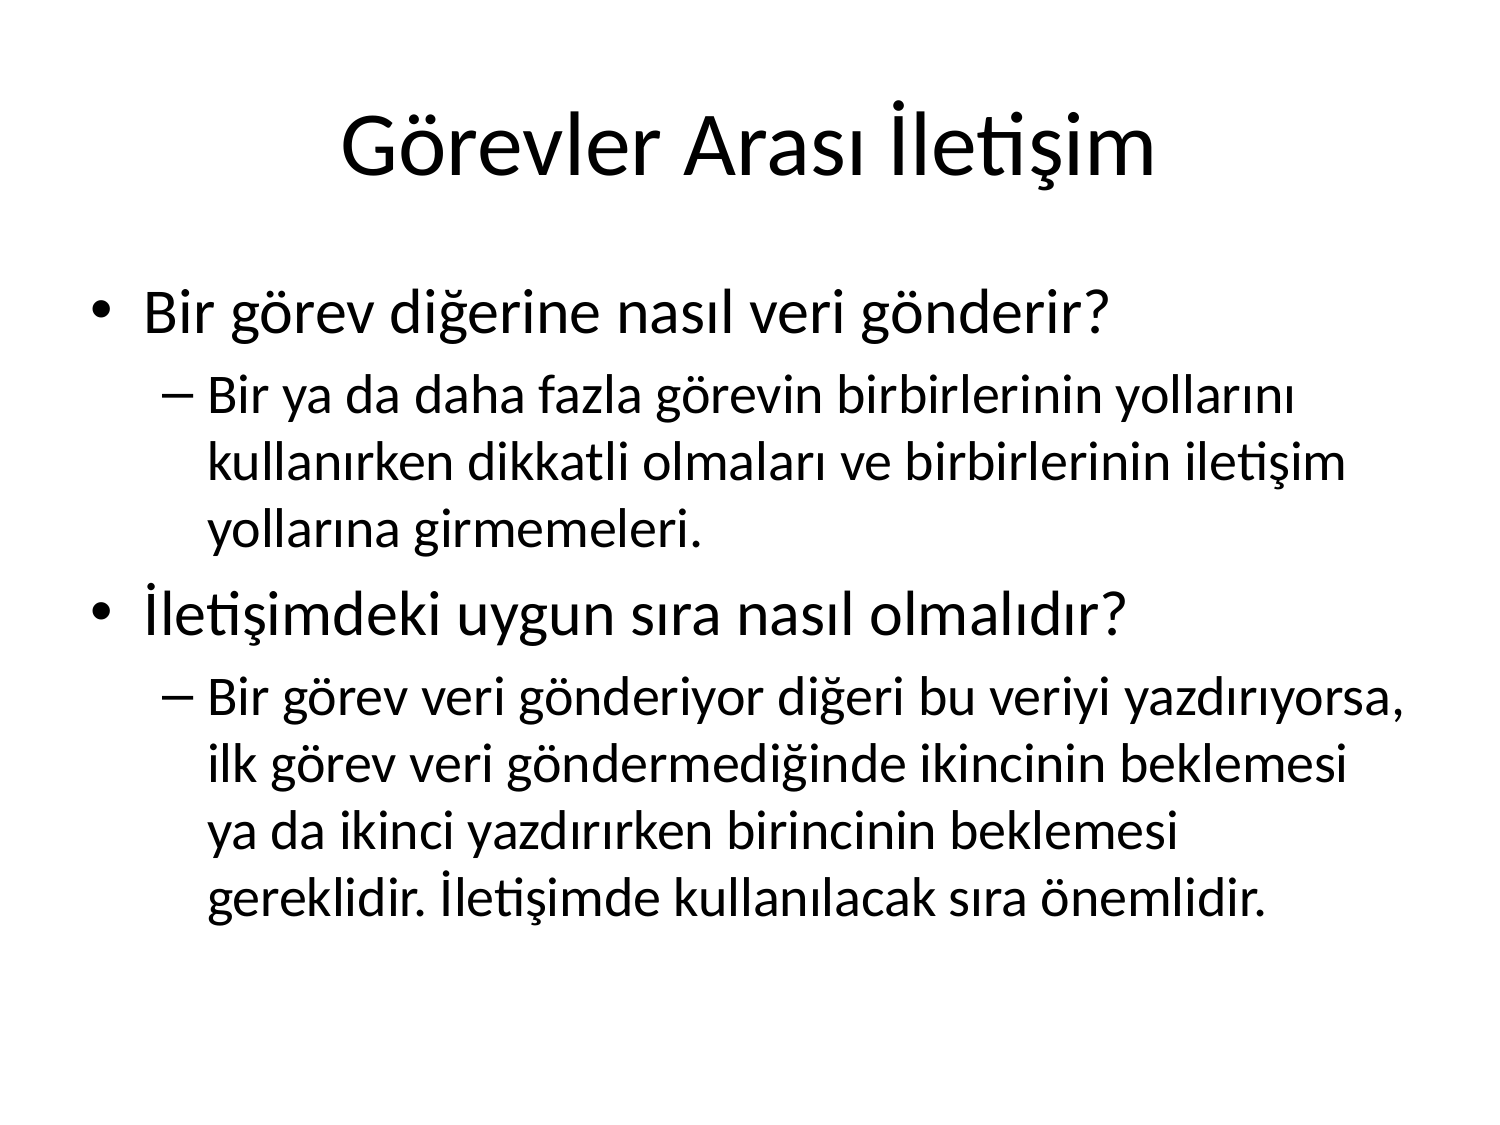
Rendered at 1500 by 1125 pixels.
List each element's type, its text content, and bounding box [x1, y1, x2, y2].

title Görevler Arası İletişim [75, 45, 1425, 233]
list Bir görev diğerine nasıl veri gönderir? Bir ya da daha fazla görevin birbirlerinin yollarını kullanırken dikkatli olmaları ve birbirlerinin iletişim yollarına girmemeleri. İletişimdeki uygun sıra nasıl olmalıdır? Bir görev veri gönderiyor diğeri bu veriyi yazdırıyorsa, ilk görev veri göndermediğinde ikincinin beklemesi ya da ikinci yazdırırken birincinin beklemesi gereklidir. İletişimde kullanılacak sıra önemlidir. [75, 262, 1425, 1005]
